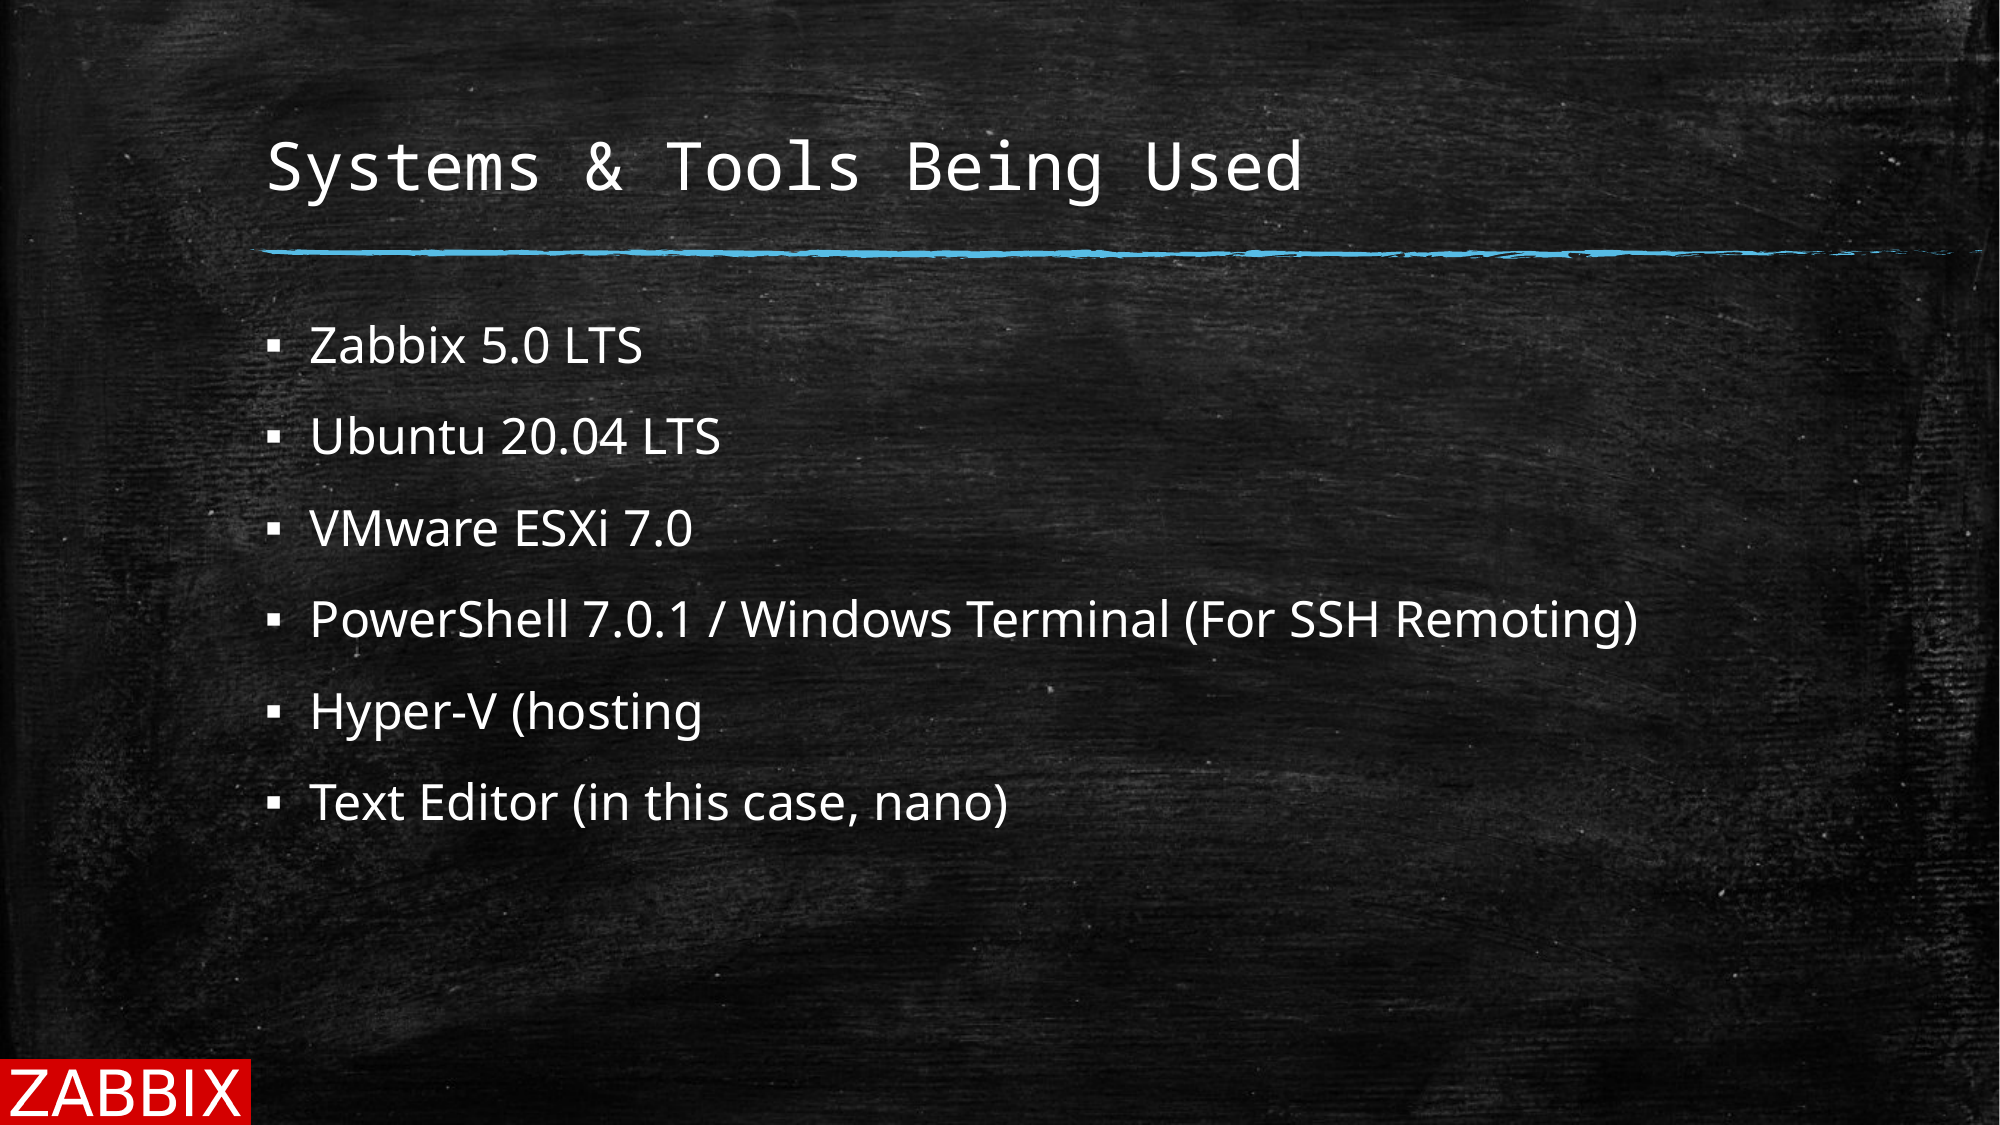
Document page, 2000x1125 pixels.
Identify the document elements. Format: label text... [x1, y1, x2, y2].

list Zabbix 5.0 LTS Ubuntu 20.04 LTS VMware ESXi 7.0 PowerShell 7.0.1 / Windows Terminal (For SSH Remoting) Hyper-V (hosting Text Editor (in this case, nano) [249, 312, 1750, 1013]
title Systems & Tools Being Used [249, 45, 1750, 213]
picture [0, 1059, 251, 1125]
